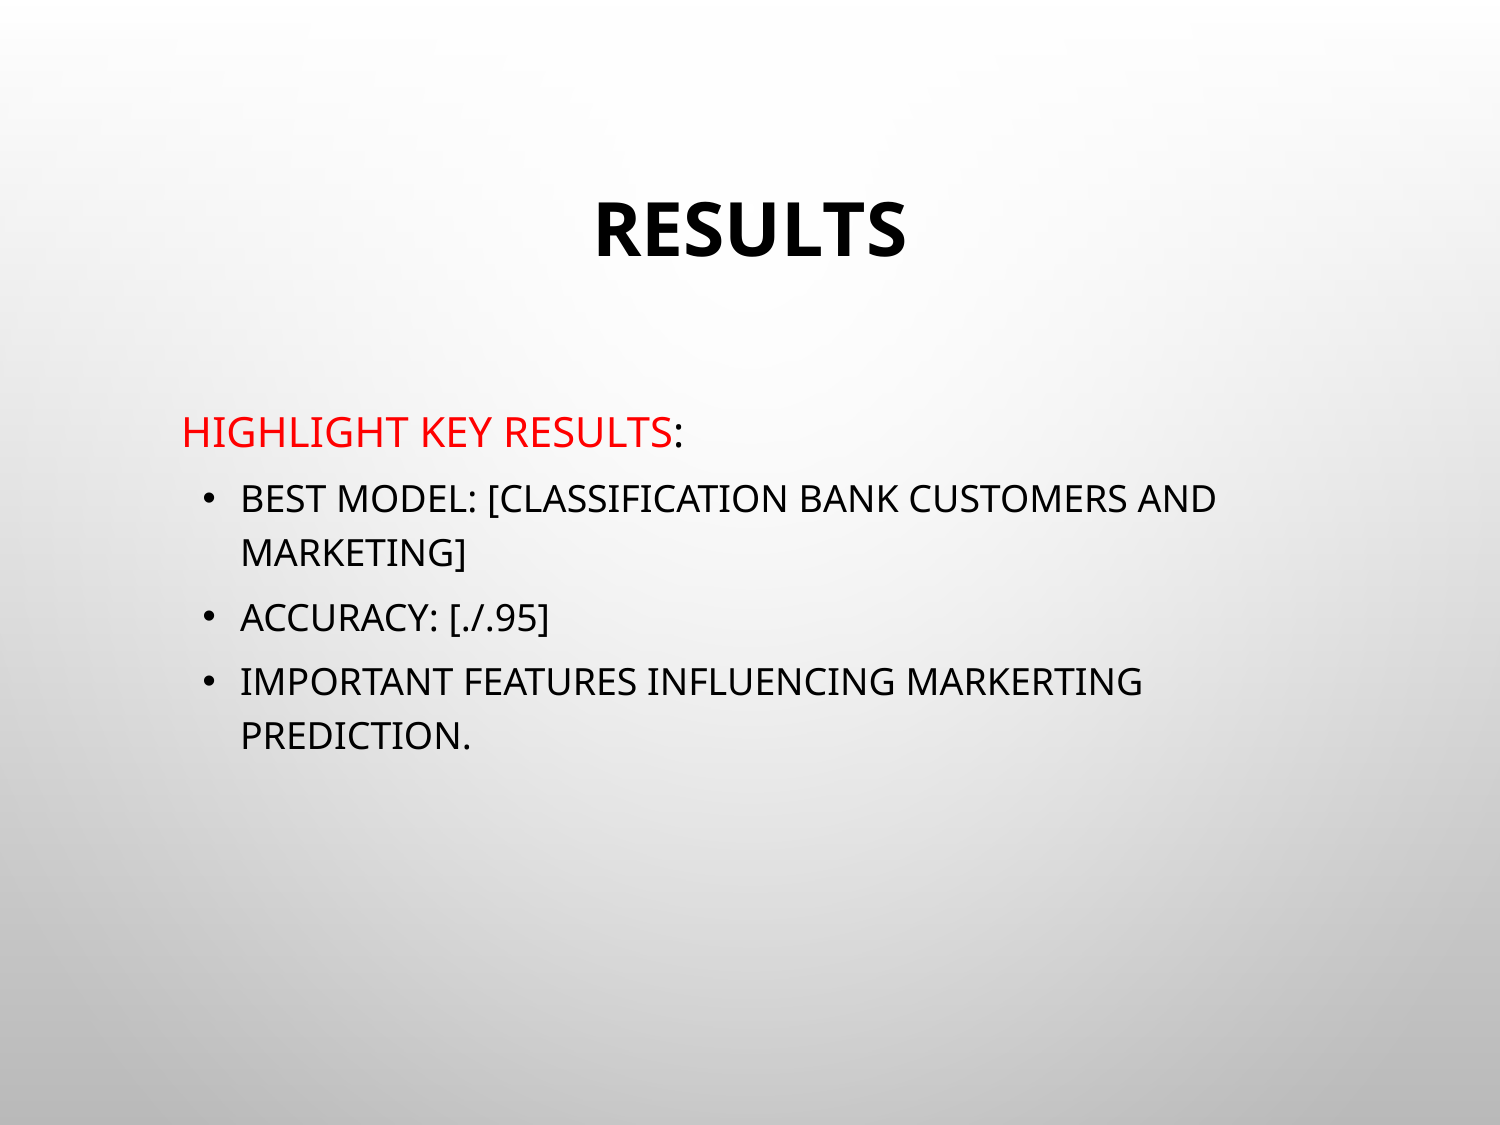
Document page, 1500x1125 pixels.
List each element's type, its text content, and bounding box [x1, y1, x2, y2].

list Highlight key results: Best model: [classification bank customers and marketing] Accuracy: [./.95] Important features influencing markerting prediction. [112, 388, 1388, 950]
title Results [112, 101, 1388, 364]
picture [0, 0, 1500, 1125]
